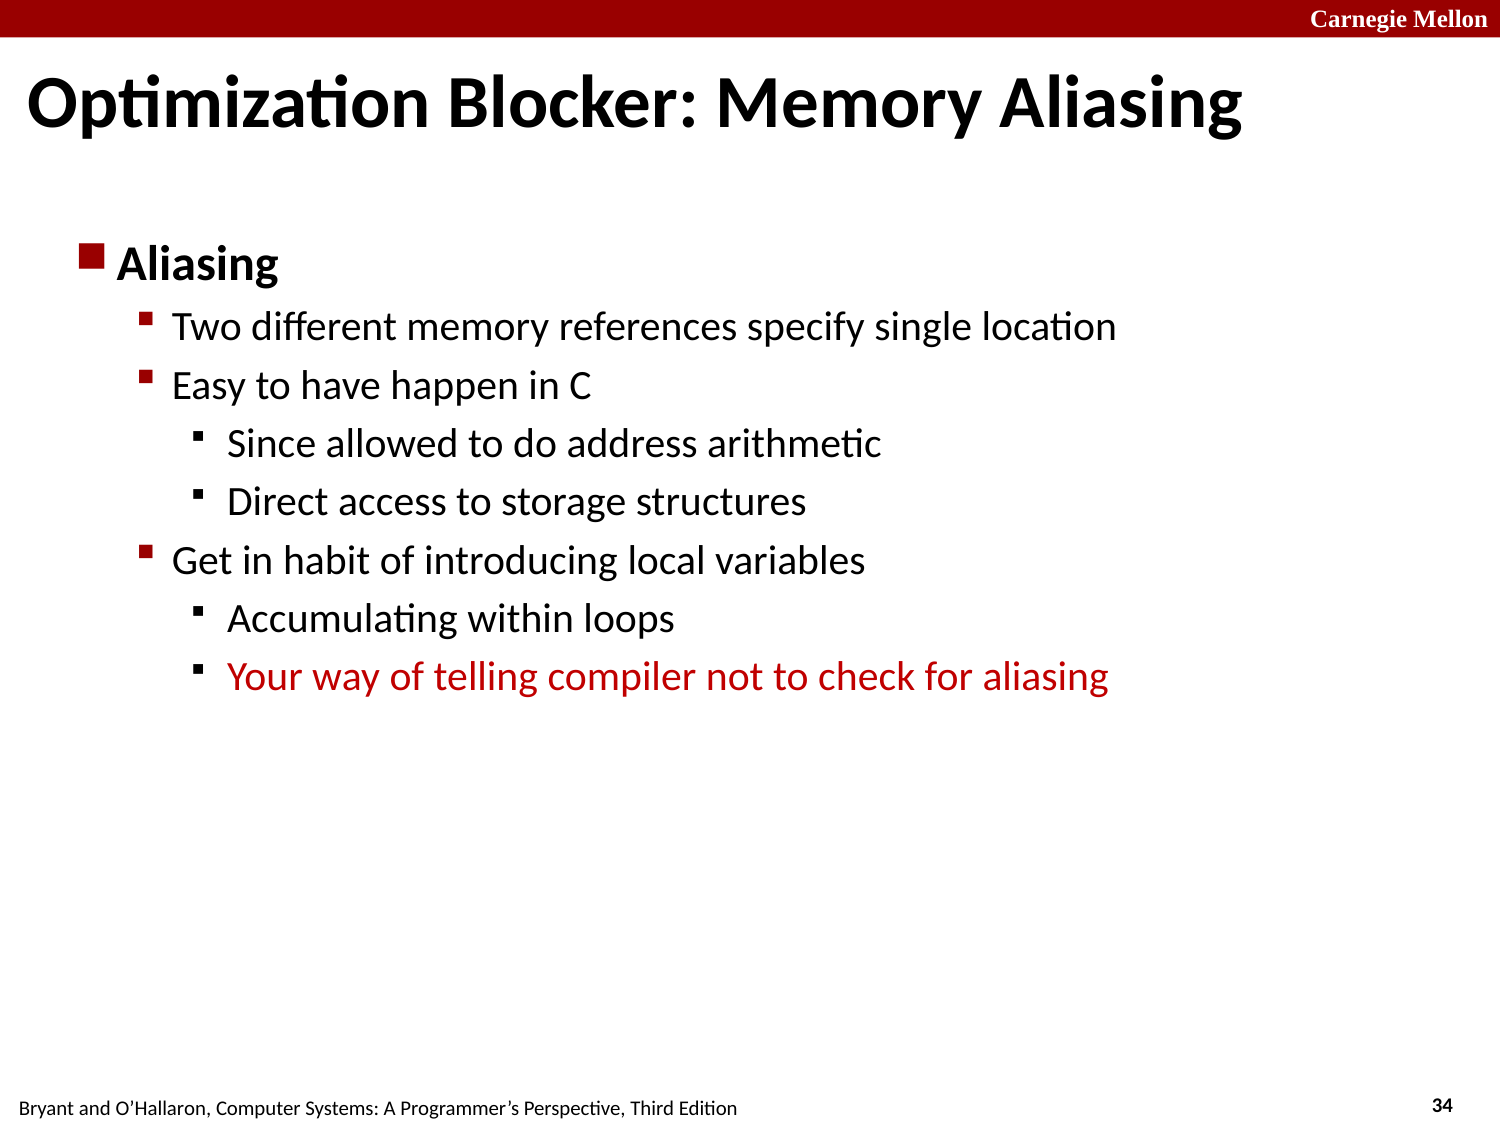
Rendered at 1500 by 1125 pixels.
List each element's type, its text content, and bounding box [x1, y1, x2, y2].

title Optimization Blocker: Memory Aliasing [12, 49, 1500, 145]
list Aliasing Two different memory references specify single location Easy to have happen in C Since allowed to do address arithmetic Direct access to storage structures Get in habit of introducing local variables Accumulating within loops Your way of telling compiler not to check for aliasing [64, 223, 1361, 1040]
